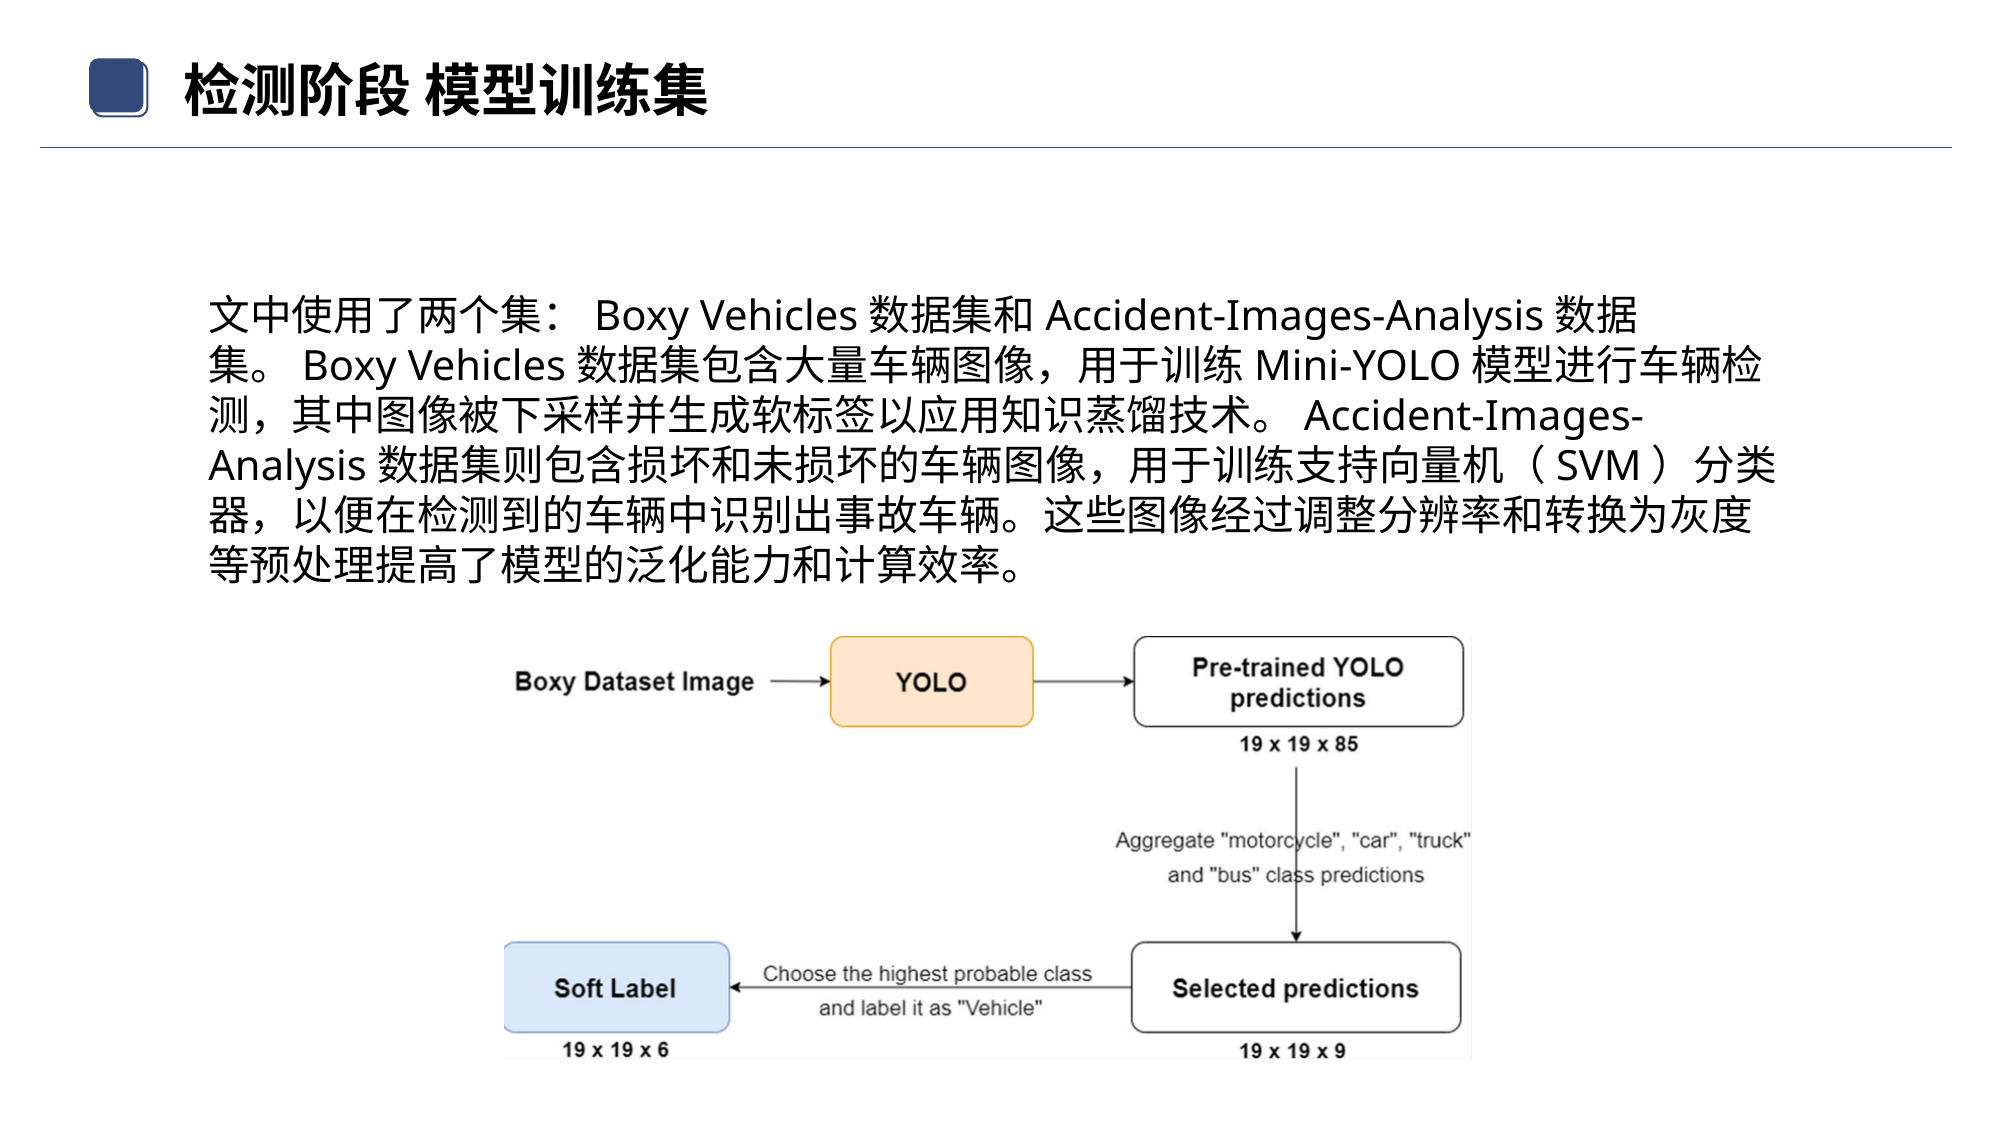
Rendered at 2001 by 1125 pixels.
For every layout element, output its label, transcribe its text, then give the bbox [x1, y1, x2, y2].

picture [504, 636, 1472, 1059]
text_box 文中使用了两个集：Boxy Vehicles数据集和Accident-Images-Analysis数据集。Boxy Vehicles数据集包含大量车辆图像，用于训练Mini-YOLO模型进行车辆检测，其中图像被下采样并生成软标签以应用知识蒸馏技术。Accident-Images-Analysis数据集则包含损坏和未损坏的车辆图像，用于训练支持向量机（SVM）分类器，以便在检测到的车辆中识别出事故车辆。这些图像经过调整分辨率和转换为灰度等预处理提高了模型的泛化能力和计算效率。 [193, 281, 1807, 597]
list 检测阶段 模型训练集 [168, 55, 1038, 133]
